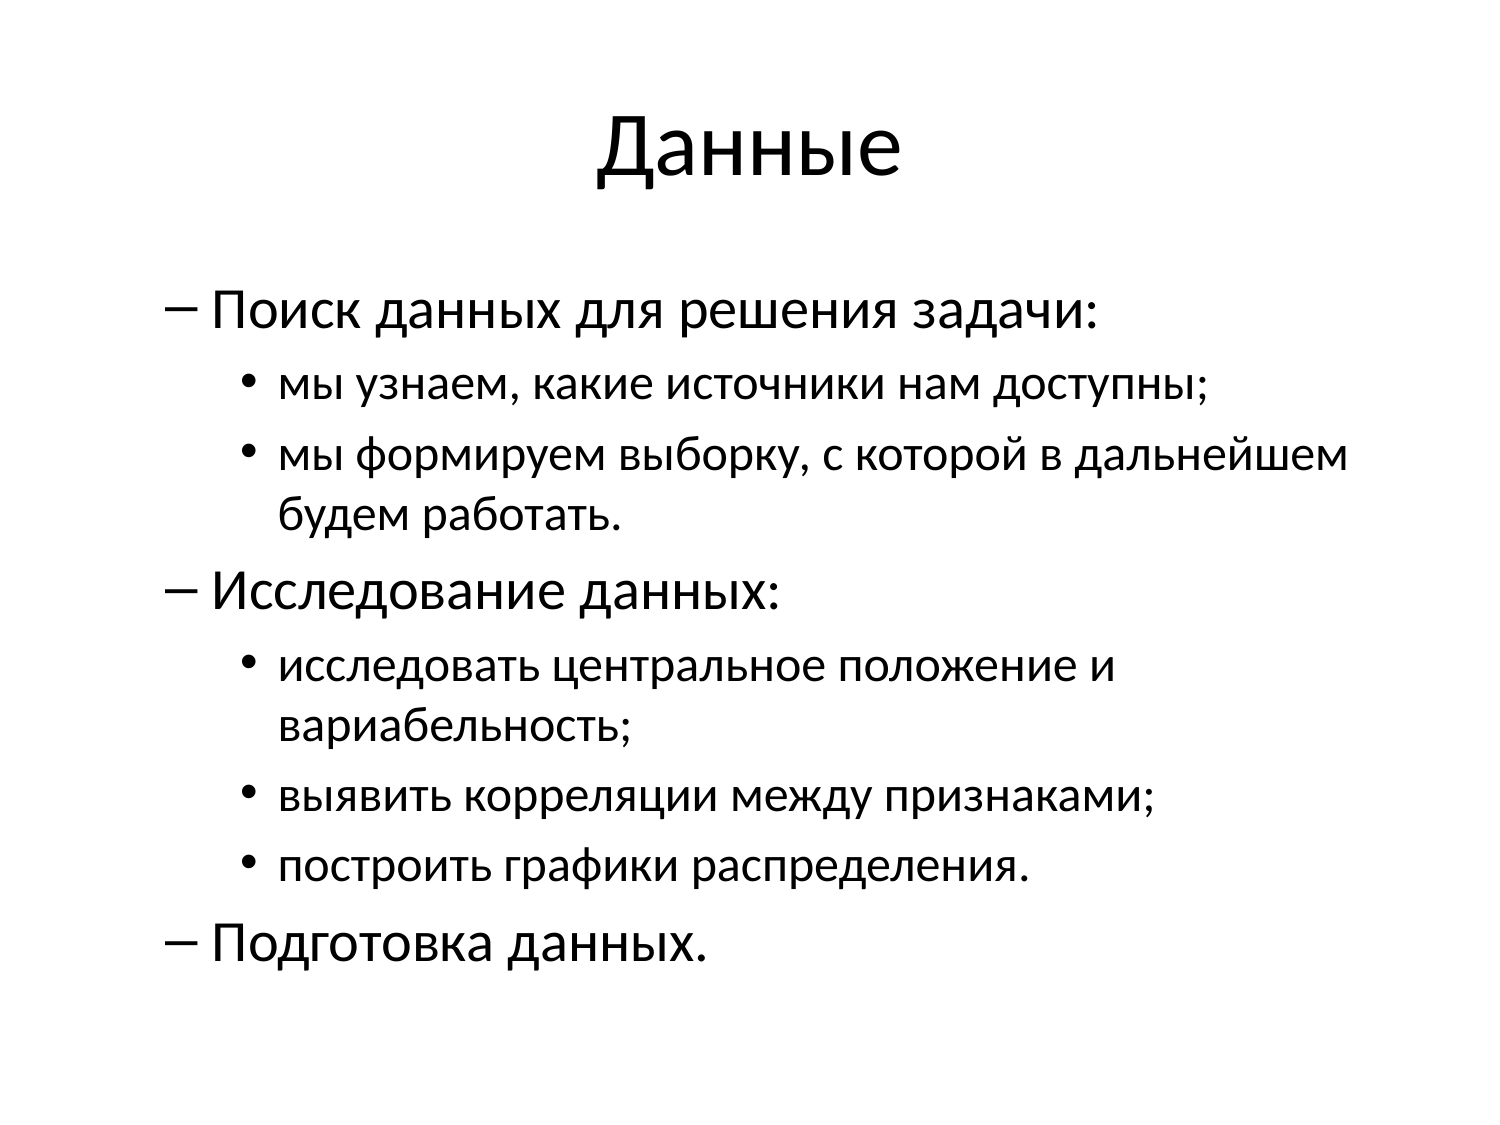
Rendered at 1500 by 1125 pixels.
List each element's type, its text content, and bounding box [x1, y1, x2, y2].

list Поиск данных для решения задачи: мы узнаем, какие источники нам доступны; мы формируем выборку, с которой в дальнейшем будем работать. Исследование данных: исследовать центральное положение и вариабельность; выявить корреляции между признаками; построить графики распределения. Подготовка данных. [75, 262, 1425, 1005]
title Данные [75, 45, 1425, 233]
